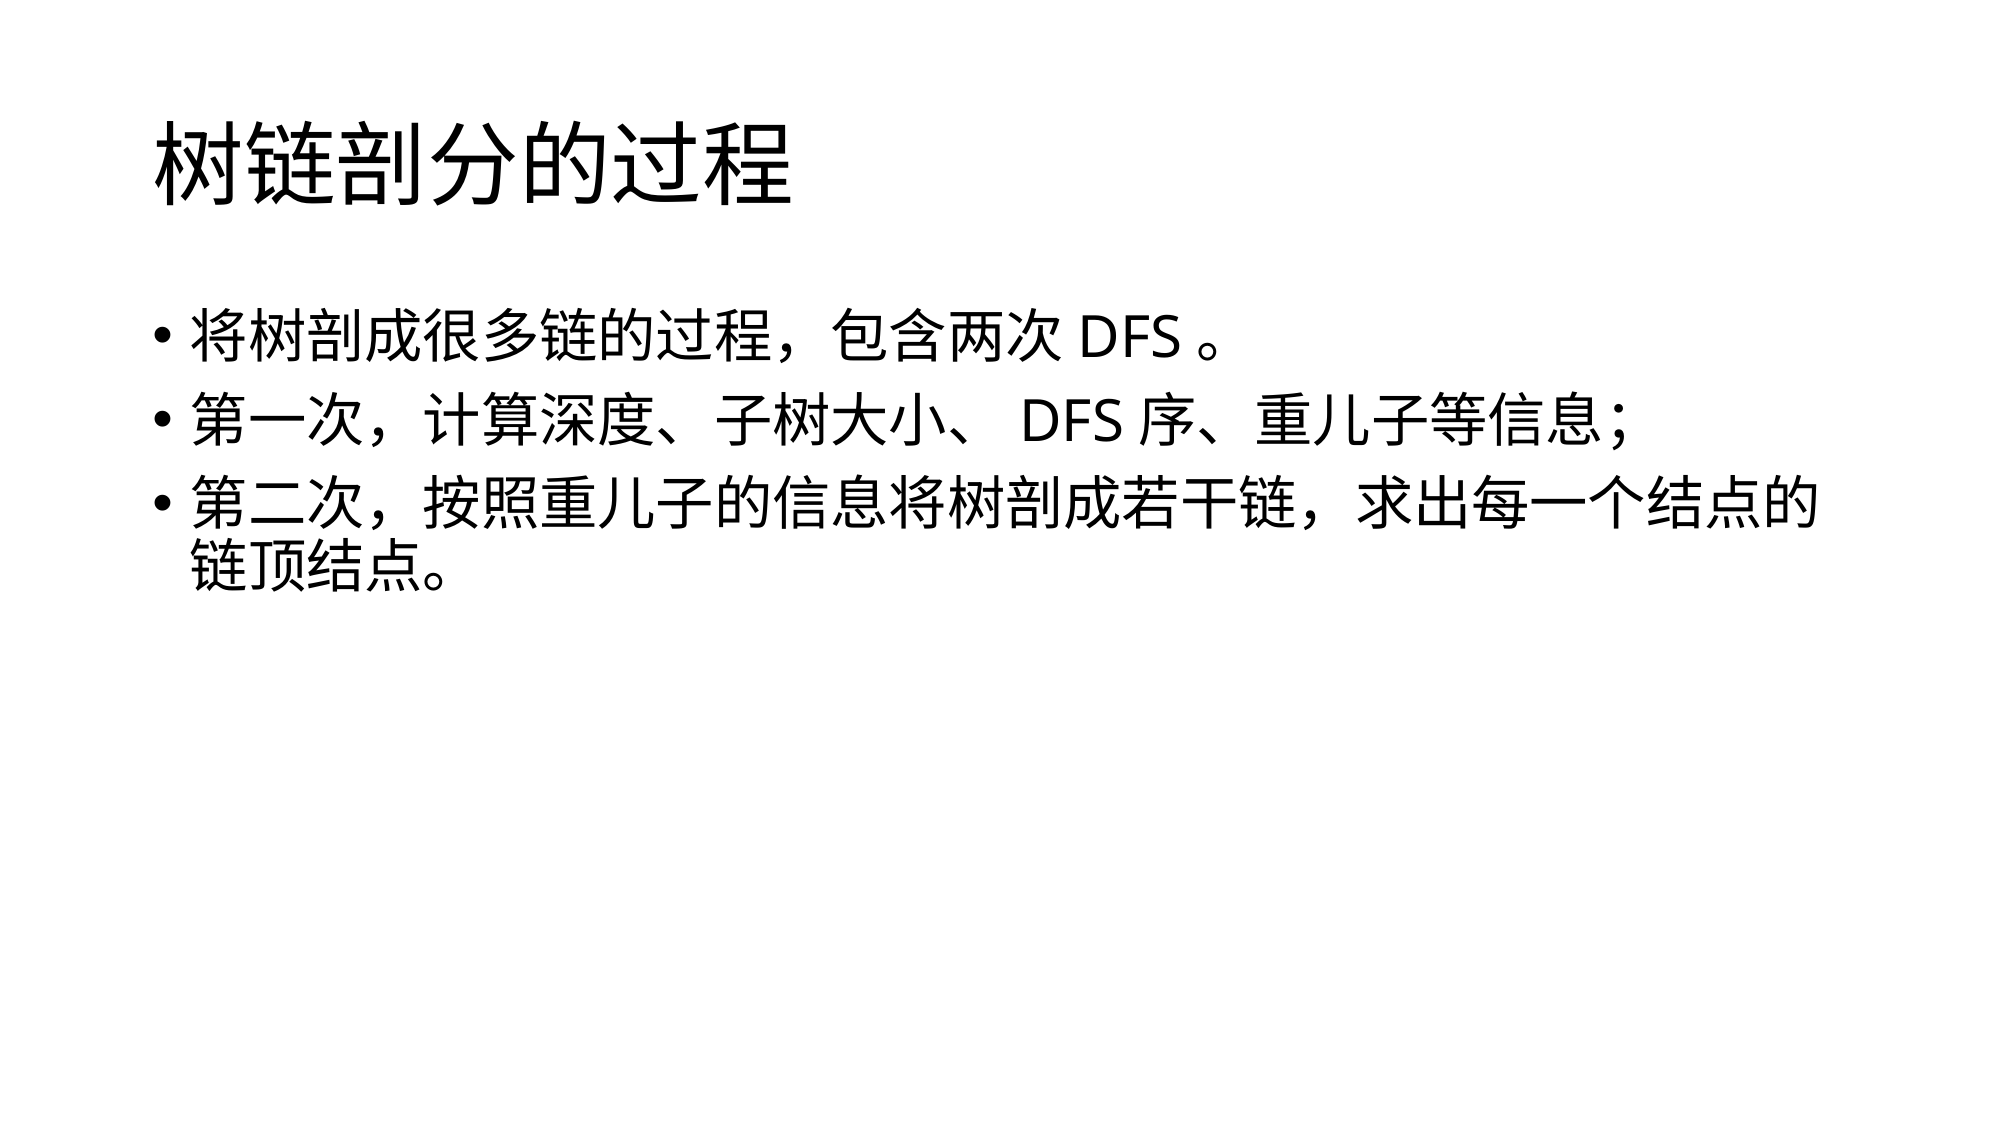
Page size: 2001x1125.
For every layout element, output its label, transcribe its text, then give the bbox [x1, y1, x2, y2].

list 将树剖成很多链的过程，包含两次DFS。 第一次，计算深度、子树大小、DFS序、重儿子等信息； 第二次，按照重儿子的信息将树剖成若干链，求出每一个结点的链顶结点。 [137, 299, 1863, 1014]
title 树链剖分的过程 [137, 59, 1863, 278]
